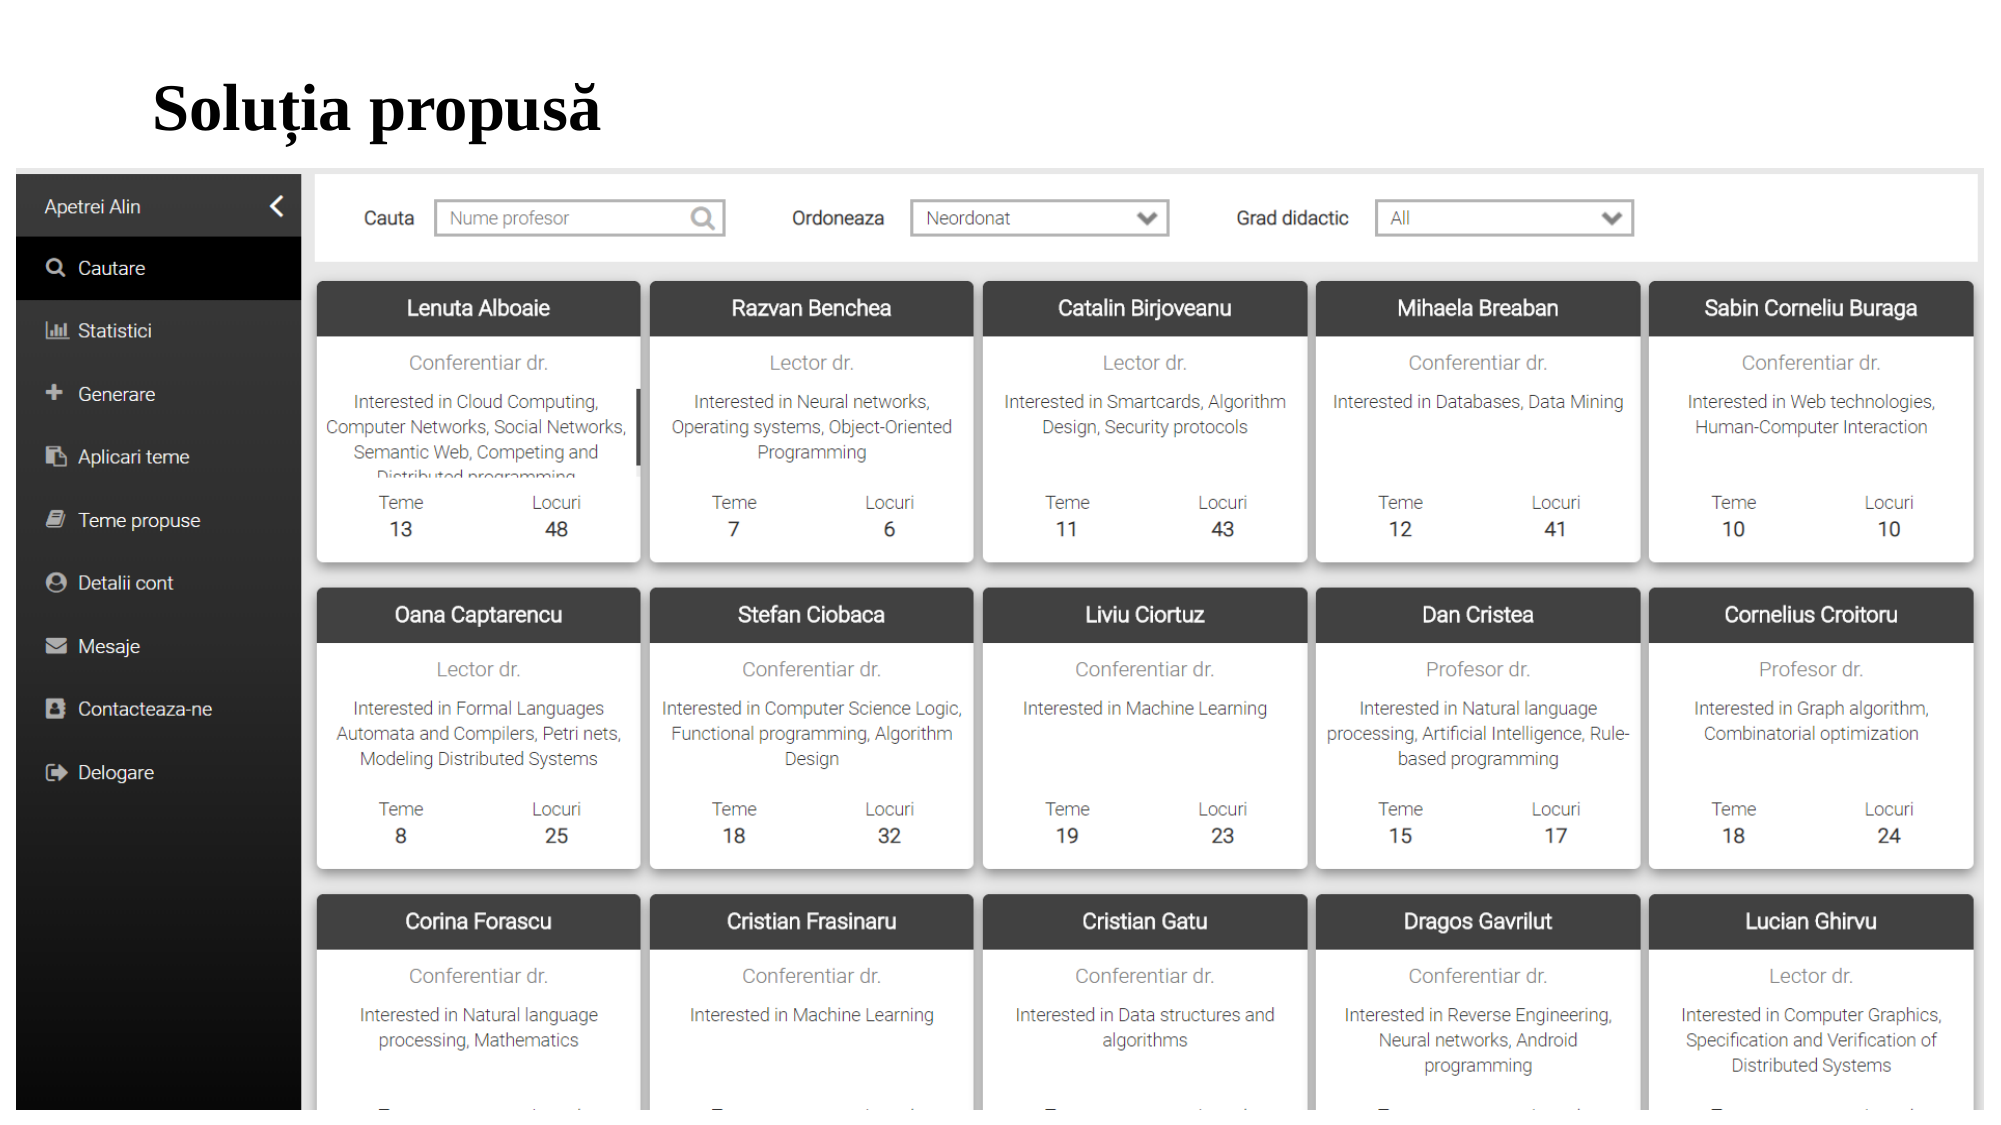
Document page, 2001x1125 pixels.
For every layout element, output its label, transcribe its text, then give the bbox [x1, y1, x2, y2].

picture [16, 168, 1984, 1110]
text_box Soluția propusă [137, 3, 1863, 168]
